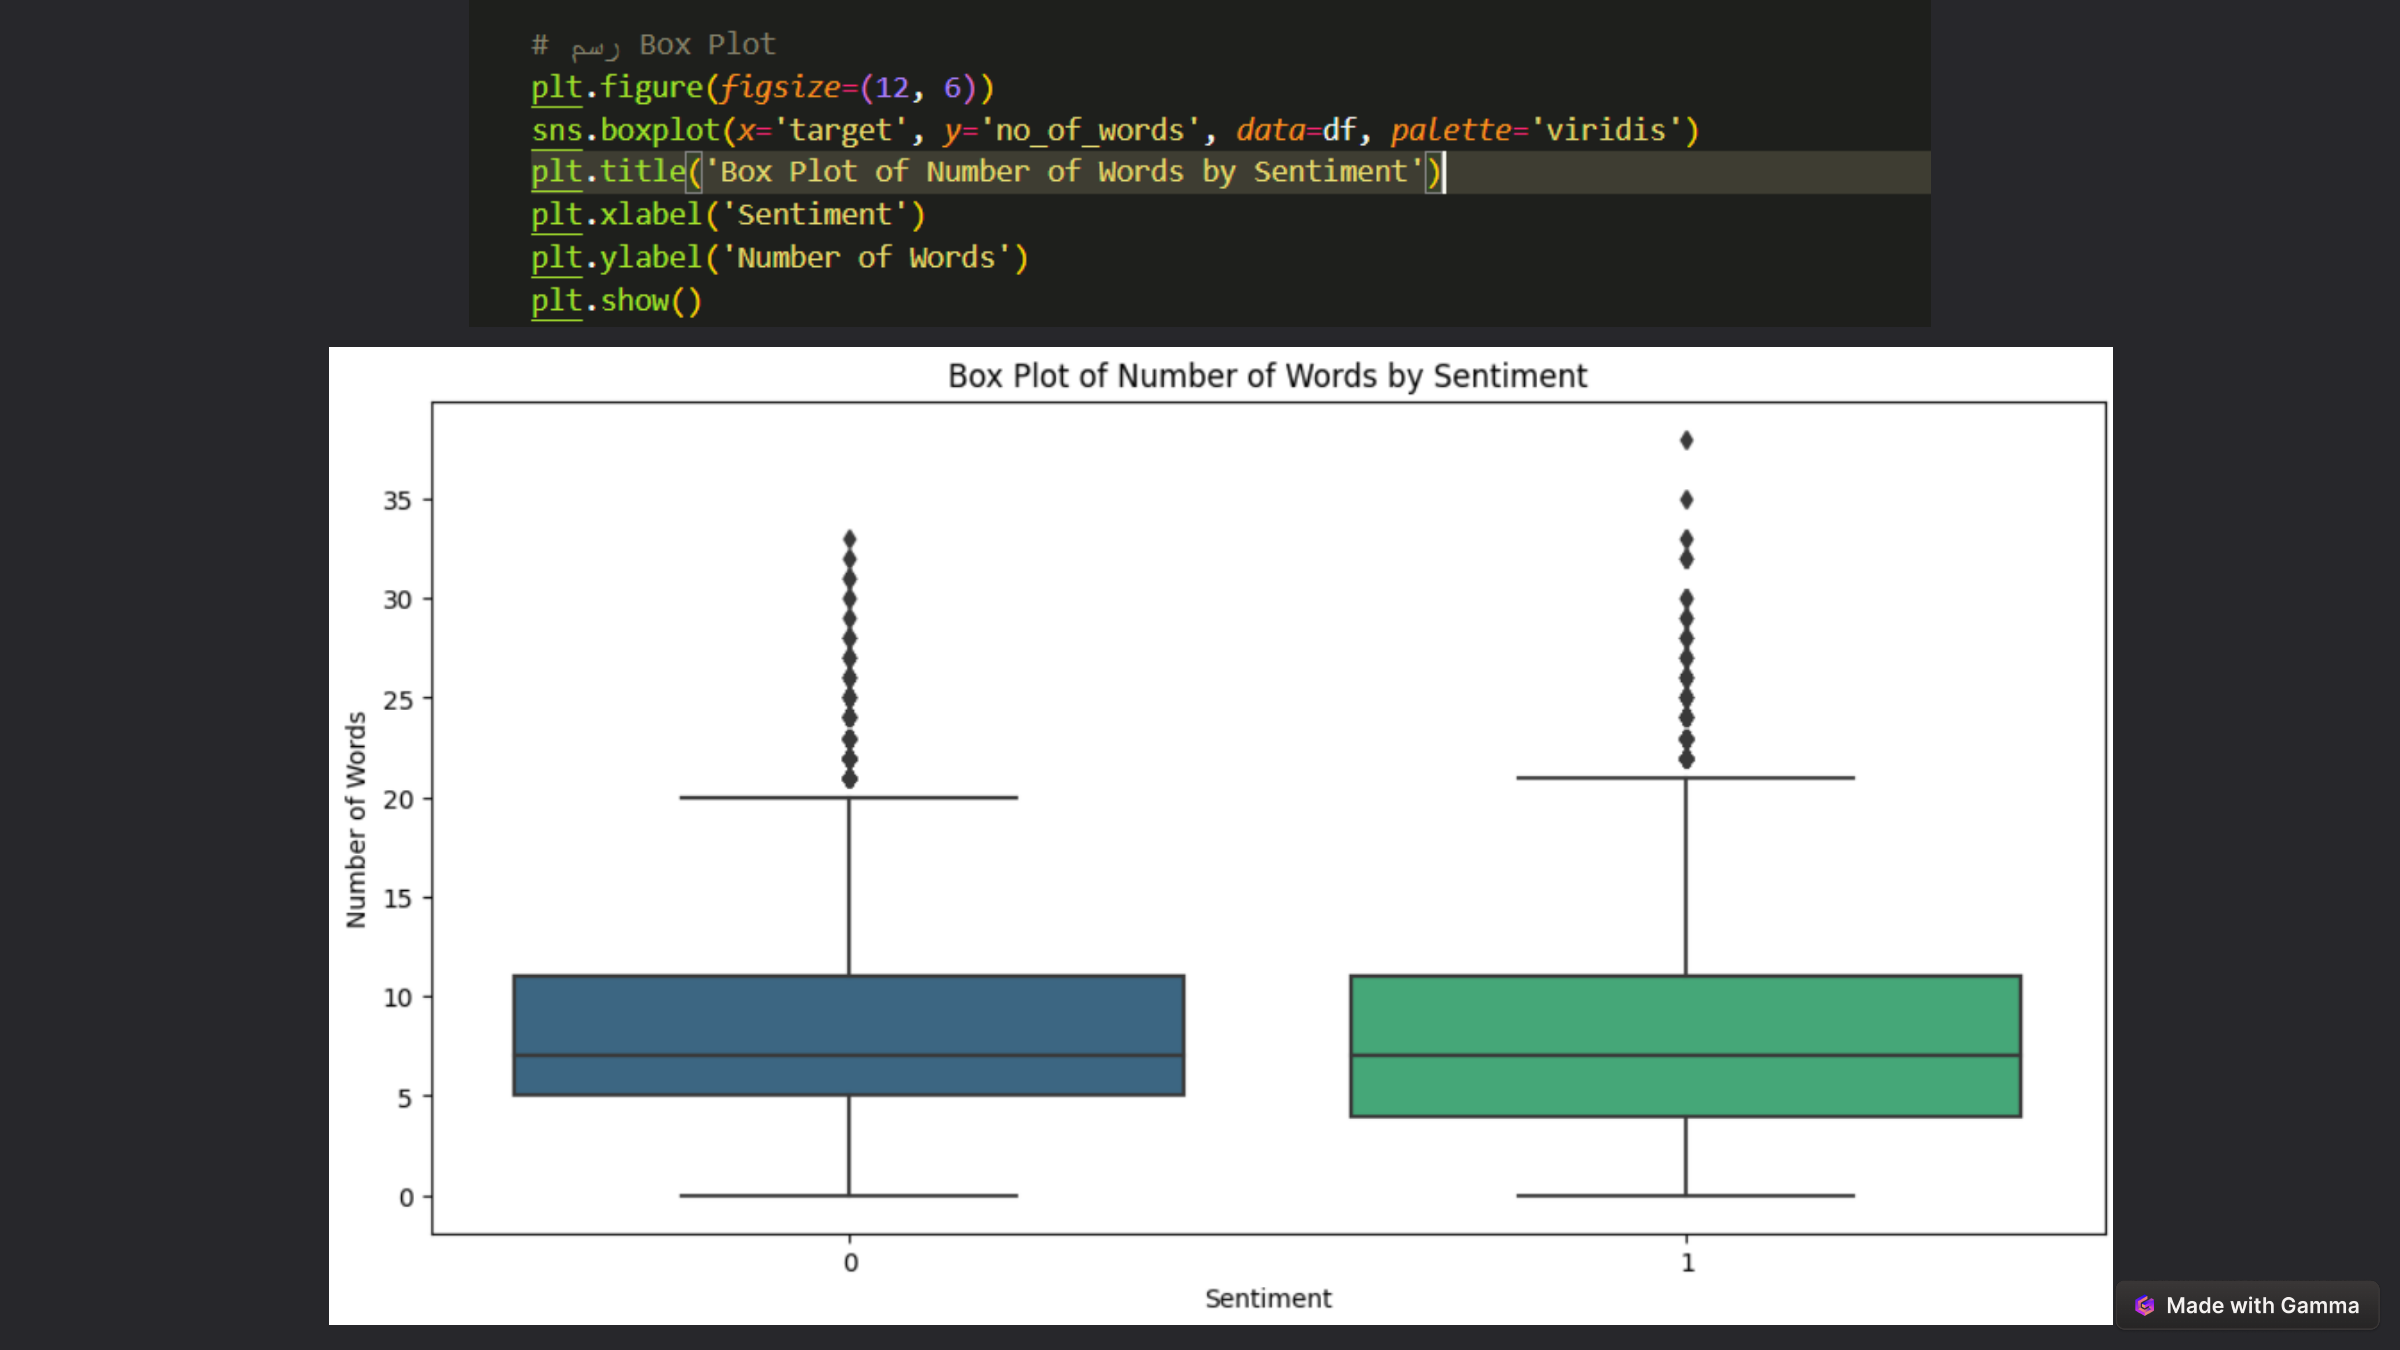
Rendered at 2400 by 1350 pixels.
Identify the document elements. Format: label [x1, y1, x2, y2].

picture [329, 347, 2389, 1339]
picture [469, 0, 1931, 327]
